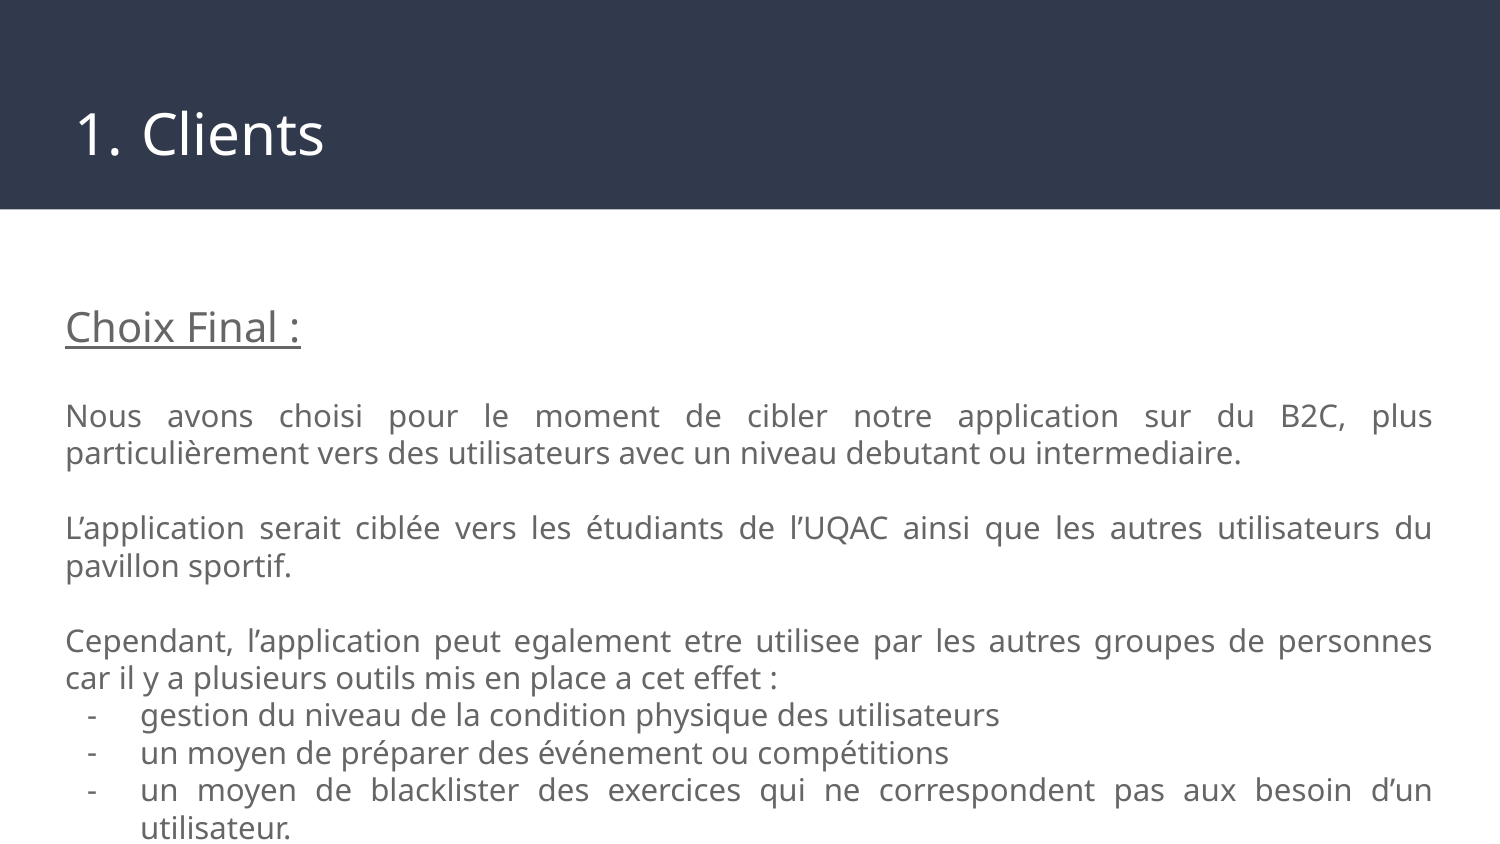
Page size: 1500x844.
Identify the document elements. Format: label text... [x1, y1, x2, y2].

title Clients [51, 82, 1449, 185]
text_box Choix Final : Nous avons choisi pour le moment de cibler notre application sur du B2C, plus particulièrement vers des utilisateurs avec un niveau debutant ou intermediaire. L’application serait ciblée vers les étudiants de l’UQAC ainsi que les autres utilisateurs du pavillon sportif. Cependant, l’application peut egalement etre utilisee par les autres groupes de personnes car il y a plusieurs outils mis en place a cet effet : gestion du niveau de la condition physique des utilisateurs un moyen de préparer des événement ou compétitions un moyen de blacklister des exercices qui ne correspondent pas aux besoin d’un utilisateur. [50, 286, 1450, 844]
